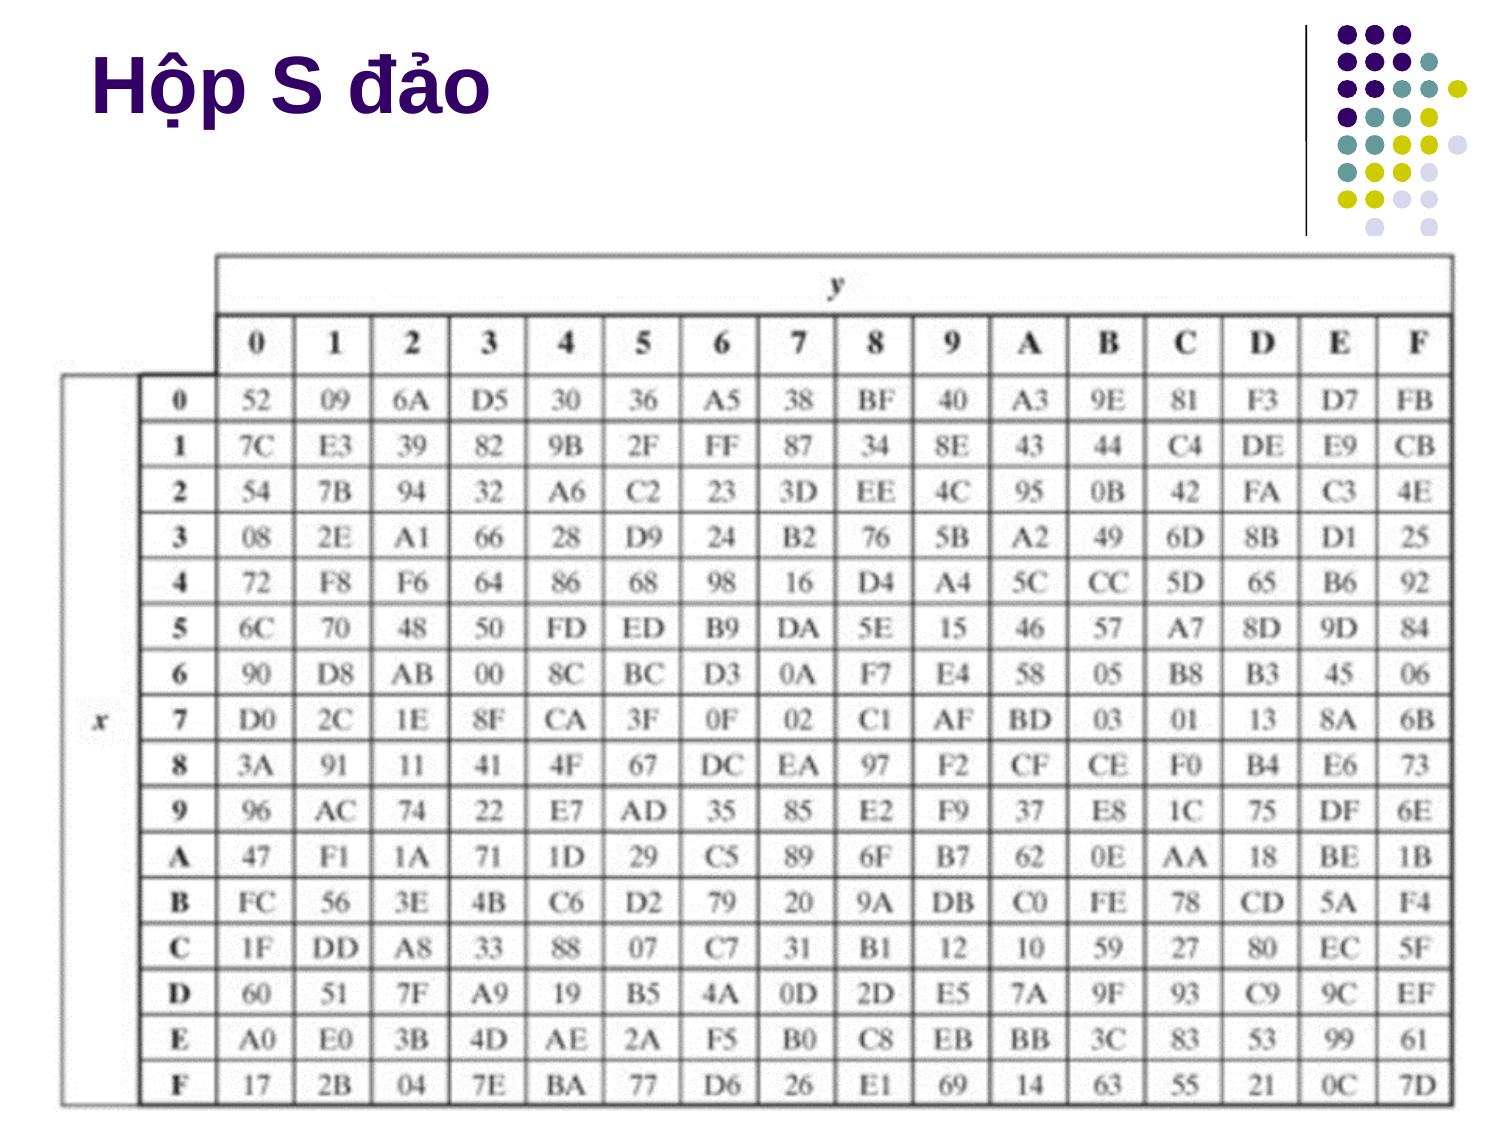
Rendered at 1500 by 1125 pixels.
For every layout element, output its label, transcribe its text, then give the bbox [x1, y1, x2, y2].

title Hộp S đảo [74, 19, 1313, 138]
picture [0, 236, 1474, 1125]
